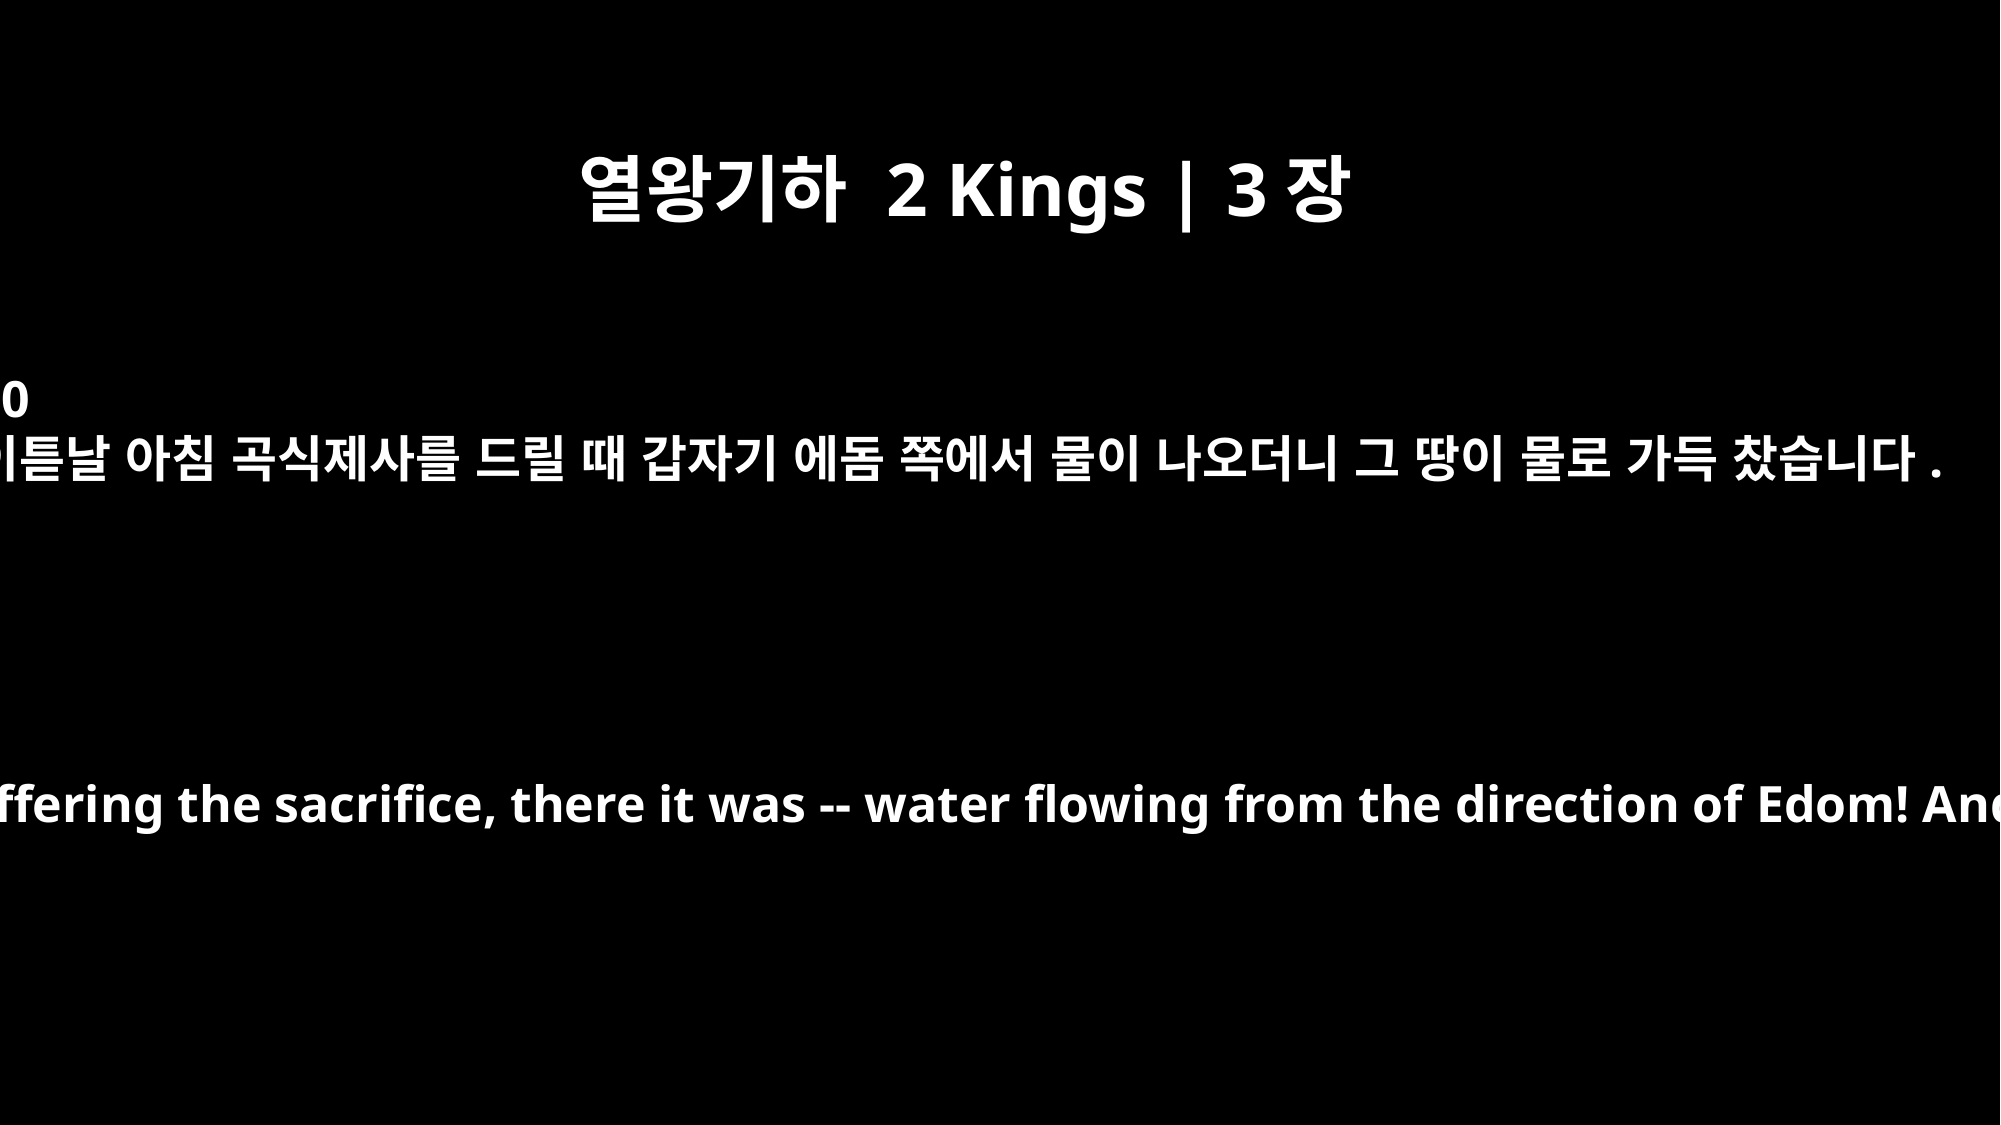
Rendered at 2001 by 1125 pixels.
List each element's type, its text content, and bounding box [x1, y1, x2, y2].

text_box 열왕기하 2 Kings | 3장 [564, 136, 1368, 239]
text_box 20 이튿날 아침 곡식제사를 드릴 때 갑자기 에돔 쪽에서 물이 나오더니 그 땅이 물로 가득 찼습니다. [0, 359, 1959, 495]
text_box The next morning, about the time for offering the sacrifice, there it was -- water flowing from the direction of Edom! And the land was filled with water. [0, 764, 2000, 840]
